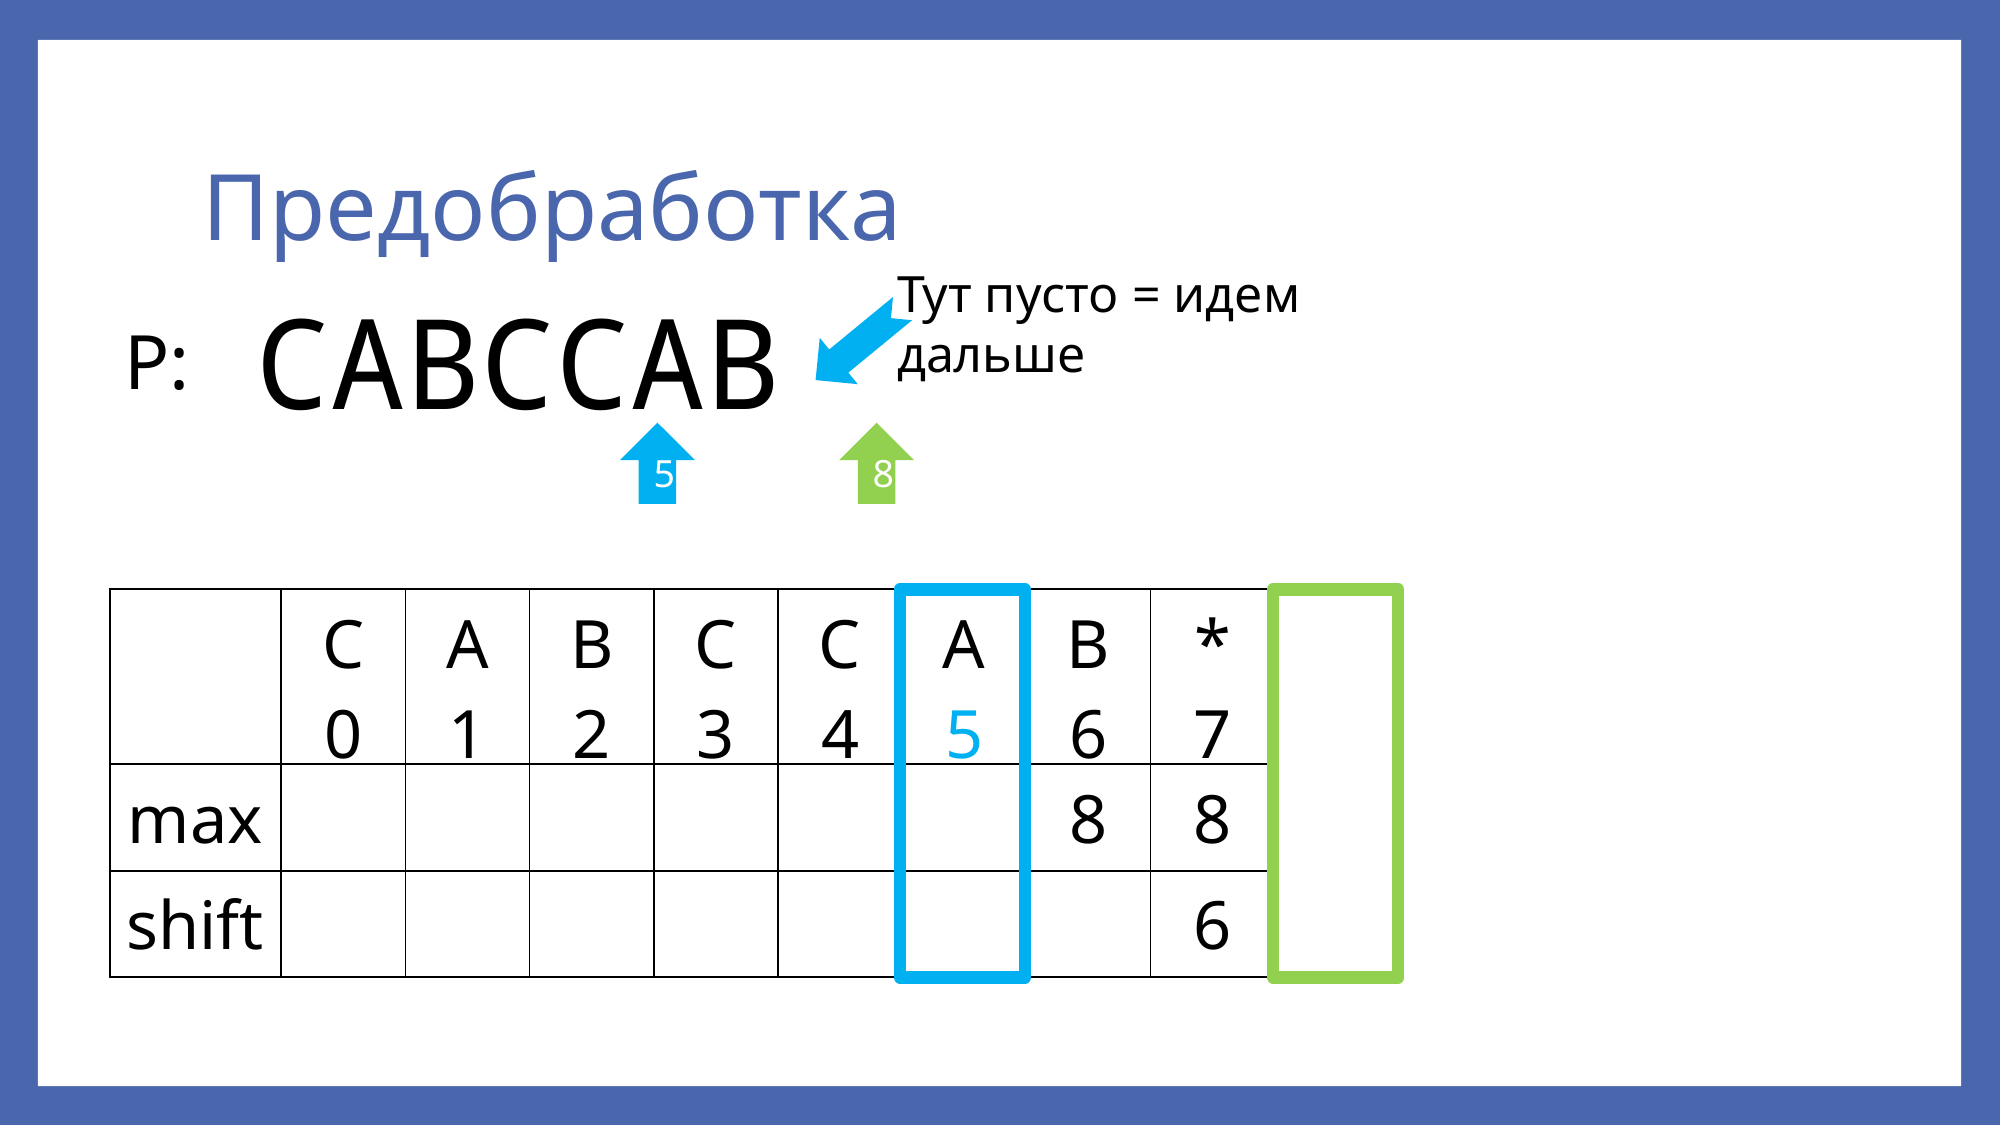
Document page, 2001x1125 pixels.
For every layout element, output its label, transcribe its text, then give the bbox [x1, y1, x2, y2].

table_cell 8 [1151, 765, 1272, 870]
table_cell [282, 765, 405, 870]
table_cell 8 [1027, 765, 1150, 870]
table_cell [530, 872, 653, 976]
table_cell [282, 872, 405, 976]
table_cell [1027, 872, 1150, 976]
table_header B 6 [1027, 590, 1150, 763]
text_box P: [109, 307, 211, 413]
table_cell [406, 872, 529, 976]
table_cell shift [111, 872, 280, 976]
table_header C 3 [655, 590, 777, 763]
table_cell [530, 765, 653, 870]
table_header C 0 [282, 590, 405, 763]
text_box 8 [837, 421, 916, 506]
table_header A 1 [406, 590, 529, 763]
table_cell [655, 765, 777, 870]
table_header [111, 590, 280, 763]
text_box [1272, 588, 1400, 979]
text_box Тут пусто = идем дальше [882, 254, 1465, 390]
text_box 5 [618, 421, 697, 506]
title Предобработка [187, 99, 1808, 323]
table_cell [406, 765, 529, 870]
table_header C 4 [779, 590, 898, 763]
table_cell max [111, 765, 280, 870]
table_header B 2 [530, 590, 653, 763]
table_header * 7 [1151, 590, 1272, 763]
text_box [898, 588, 1027, 979]
table_cell [655, 872, 777, 976]
table_cell 6 [1151, 872, 1272, 976]
table_cell [779, 872, 898, 976]
text_box CABCCAB [240, 277, 1082, 442]
text_box [814, 304, 882, 386]
table_cell [779, 765, 898, 870]
